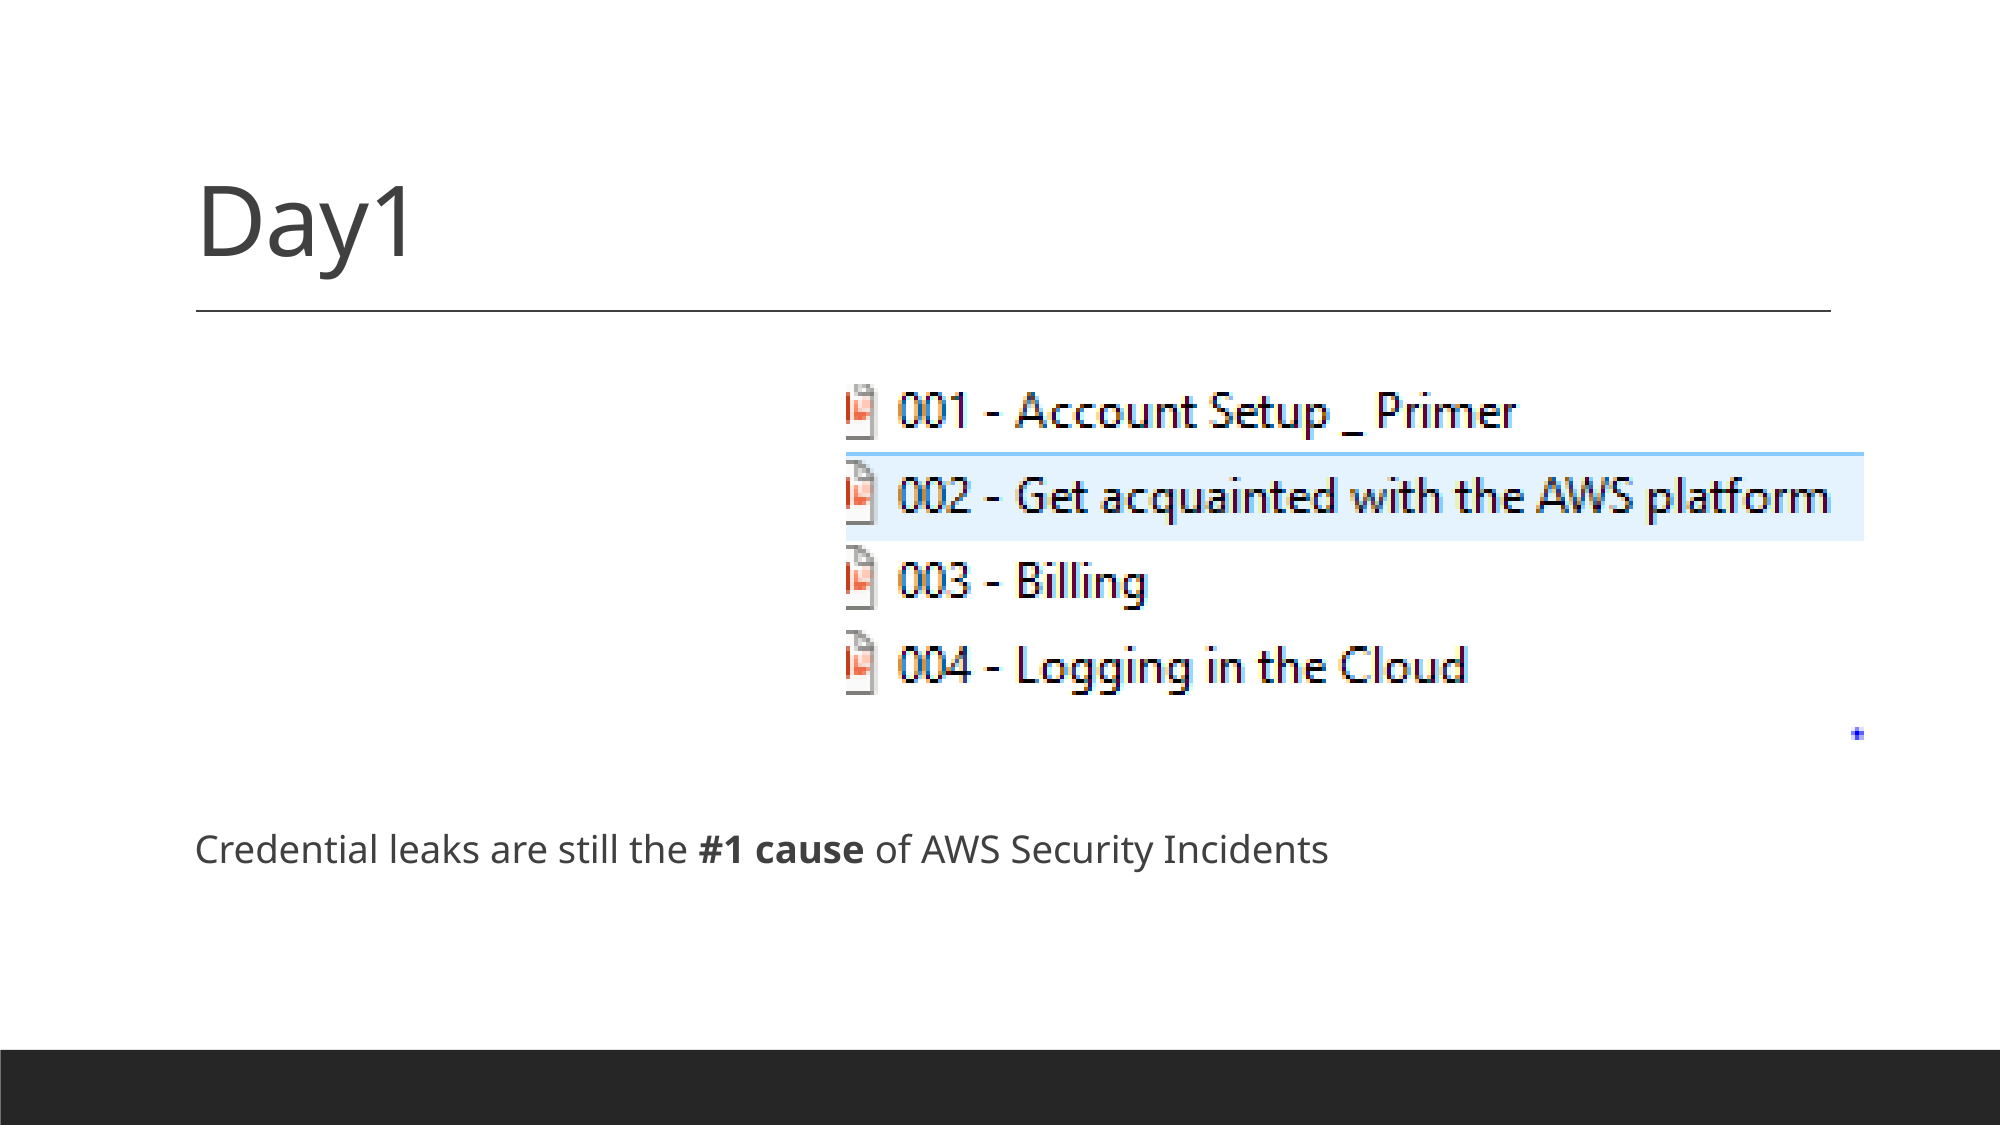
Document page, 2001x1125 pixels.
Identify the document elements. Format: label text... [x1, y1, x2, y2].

list Credential leaks are still the #1 cause of AWS Security Incidents [180, 345, 1830, 963]
title Day1 [180, 47, 1830, 285]
picture [846, 384, 1865, 741]
